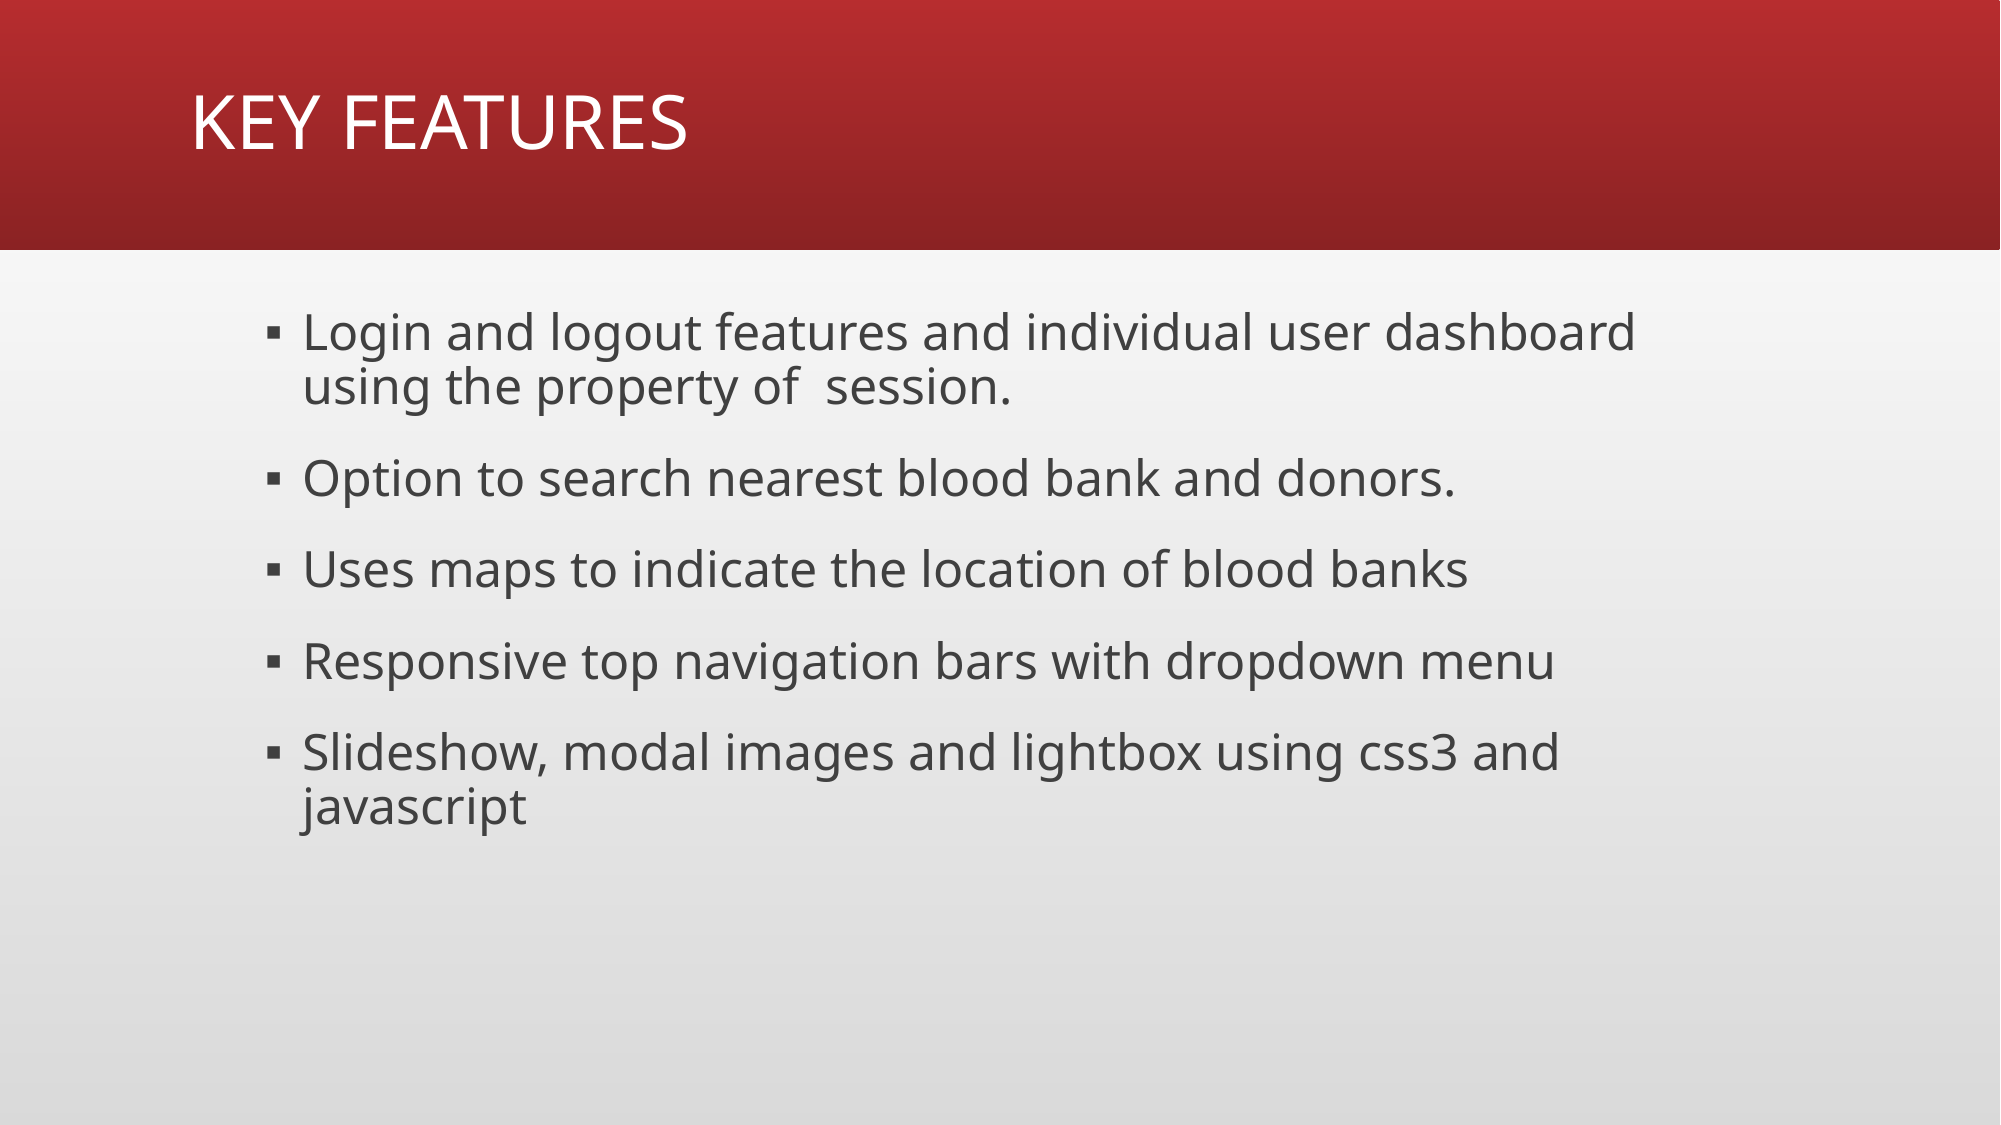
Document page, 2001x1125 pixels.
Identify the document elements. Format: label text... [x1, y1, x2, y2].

title KEY FEATURES [174, 16, 1825, 234]
list Login and logout features and individual user dashboard using the property of session. Option to search nearest blood bank and donors. Uses maps to indicate the location of blood banks Responsive top navigation bars with dropdown menu Slideshow, modal images and lightbox using css3 and javascript [249, 299, 1750, 1050]
